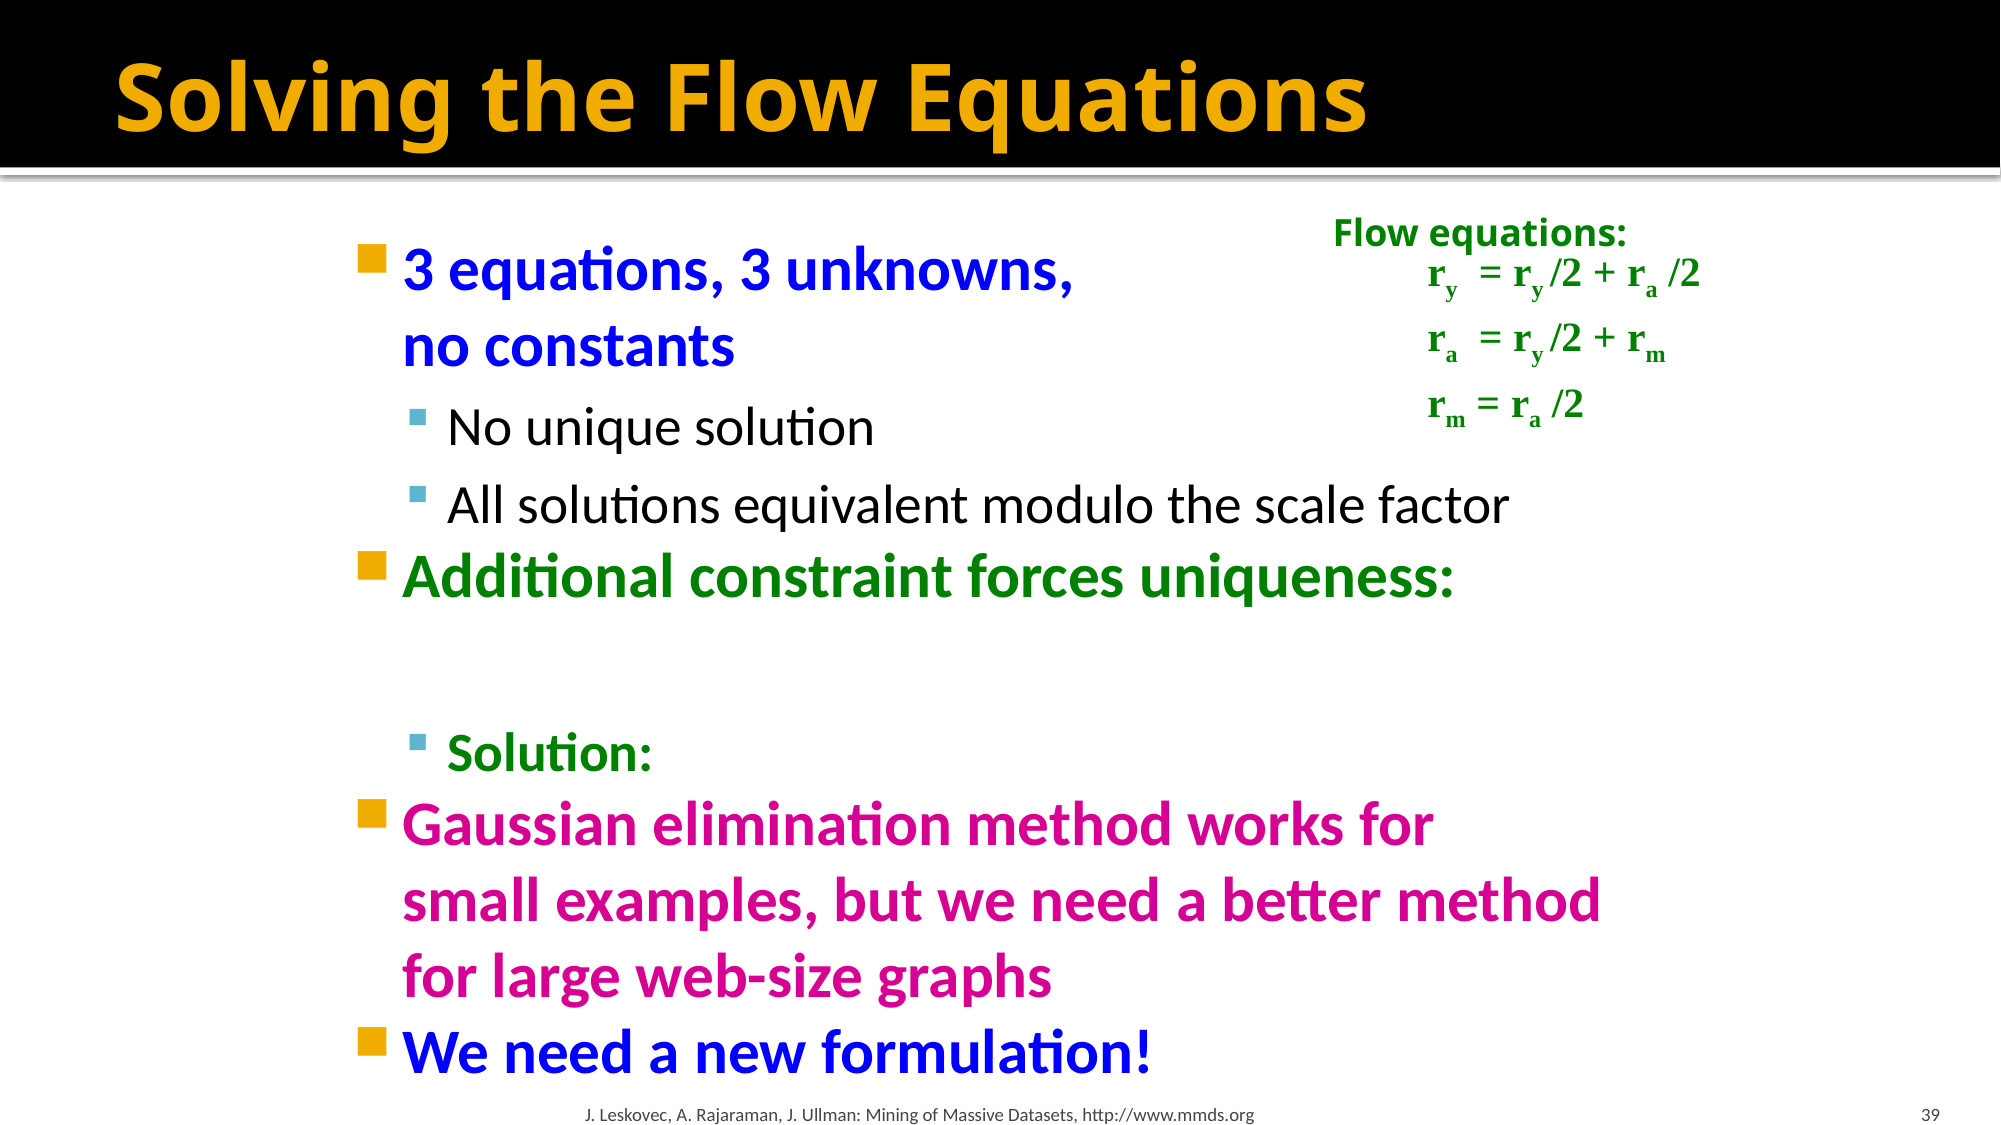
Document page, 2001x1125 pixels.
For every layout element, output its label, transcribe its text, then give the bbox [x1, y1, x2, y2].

title Solving the Flow Equations [99, 12, 1900, 175]
text_box ry = ry /2 + ra /2 ra = ry /2 + rm rm = ra /2 [1337, 237, 1750, 440]
text_box Flow equations: [1317, 201, 1643, 262]
slide_number 39 [1794, 1080, 1955, 1125]
footer J. Leskovec, A. Rajaraman, J. Ullman: Mining of Massive Datasets, http://www.mmds.org [577, 1080, 1783, 1125]
